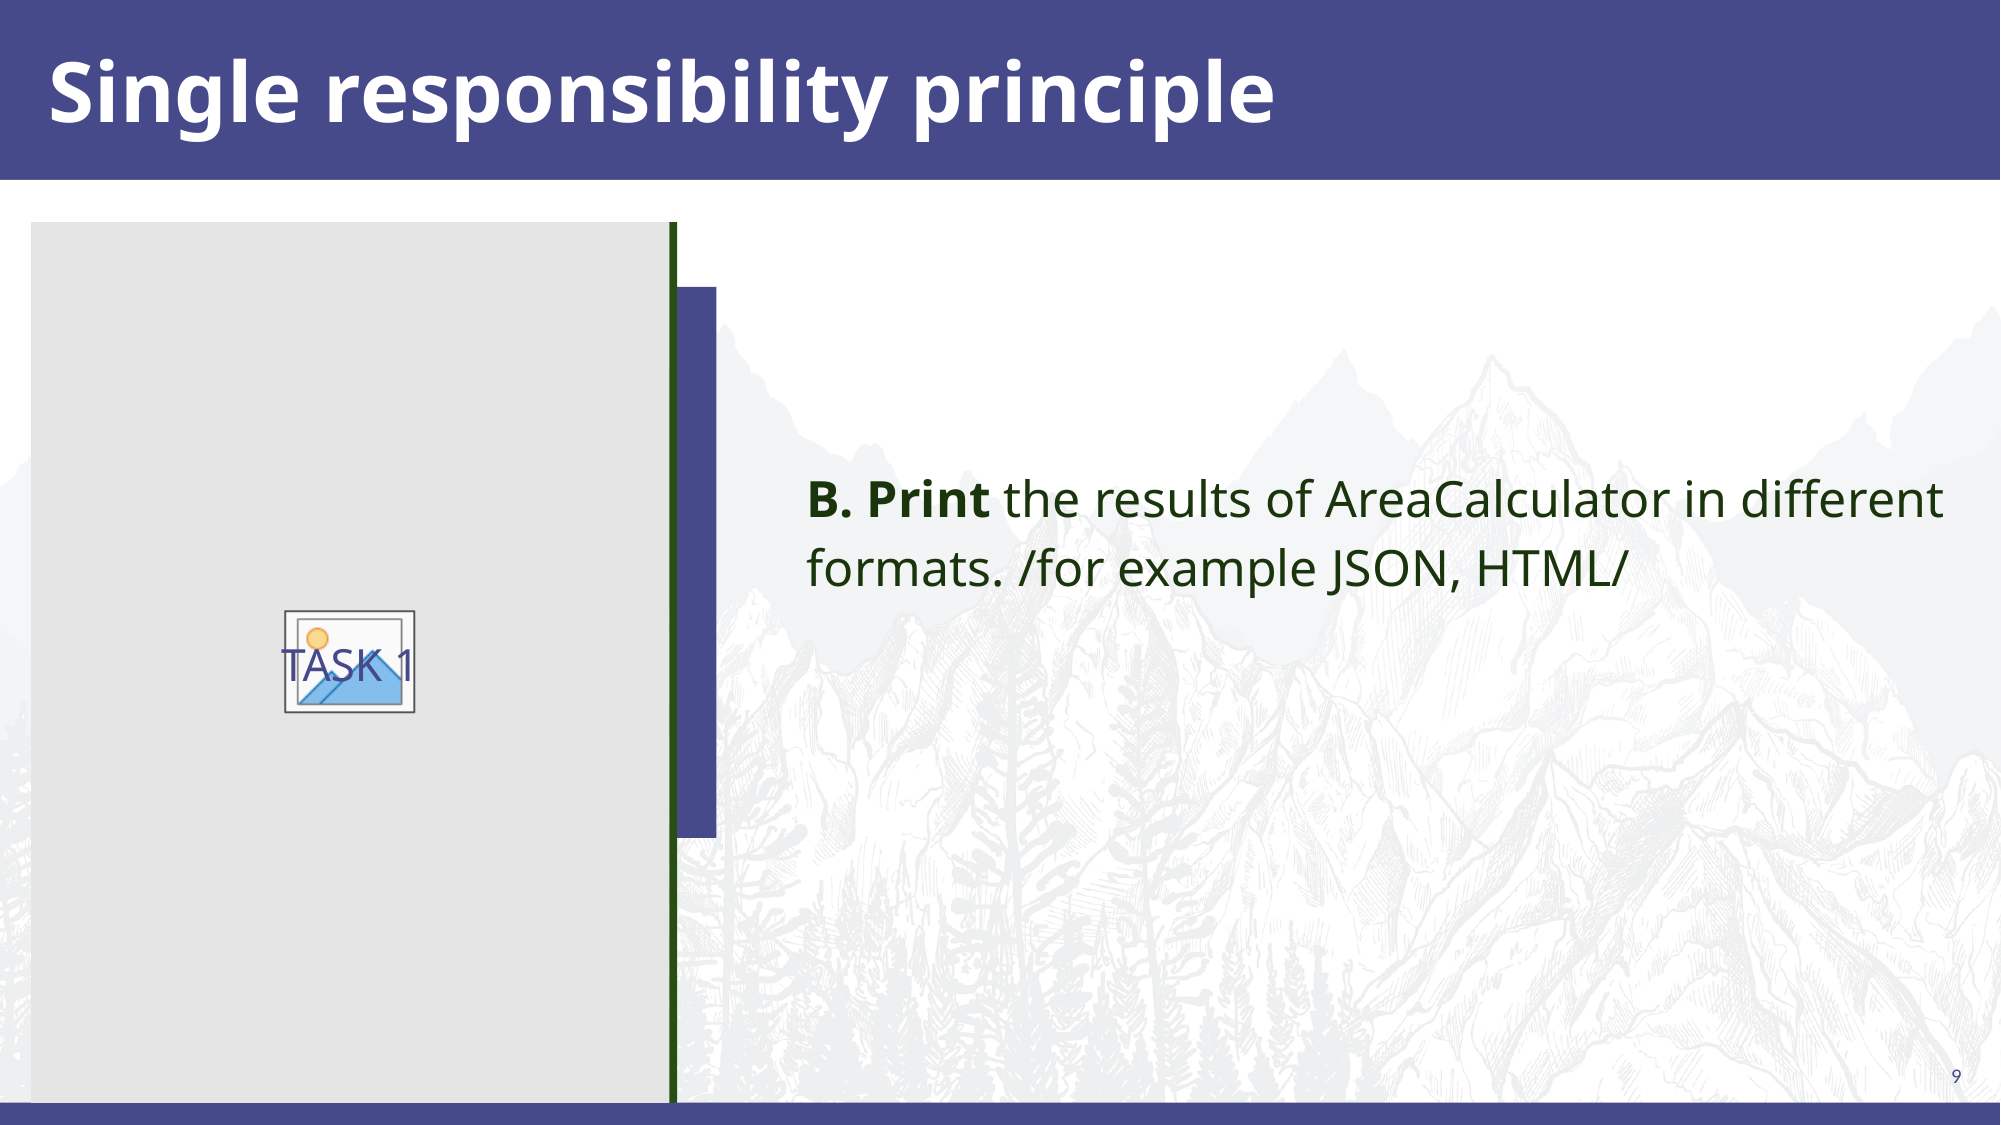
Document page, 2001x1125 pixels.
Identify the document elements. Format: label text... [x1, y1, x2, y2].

title Single responsibility principle [31, 16, 1591, 162]
picture [30, 222, 670, 1103]
slide_number ‹#› [1897, 1049, 1968, 1101]
list B. Print the results of AreaCalculator in different formats. /for example JSON, HTML/ [786, 222, 1968, 1047]
